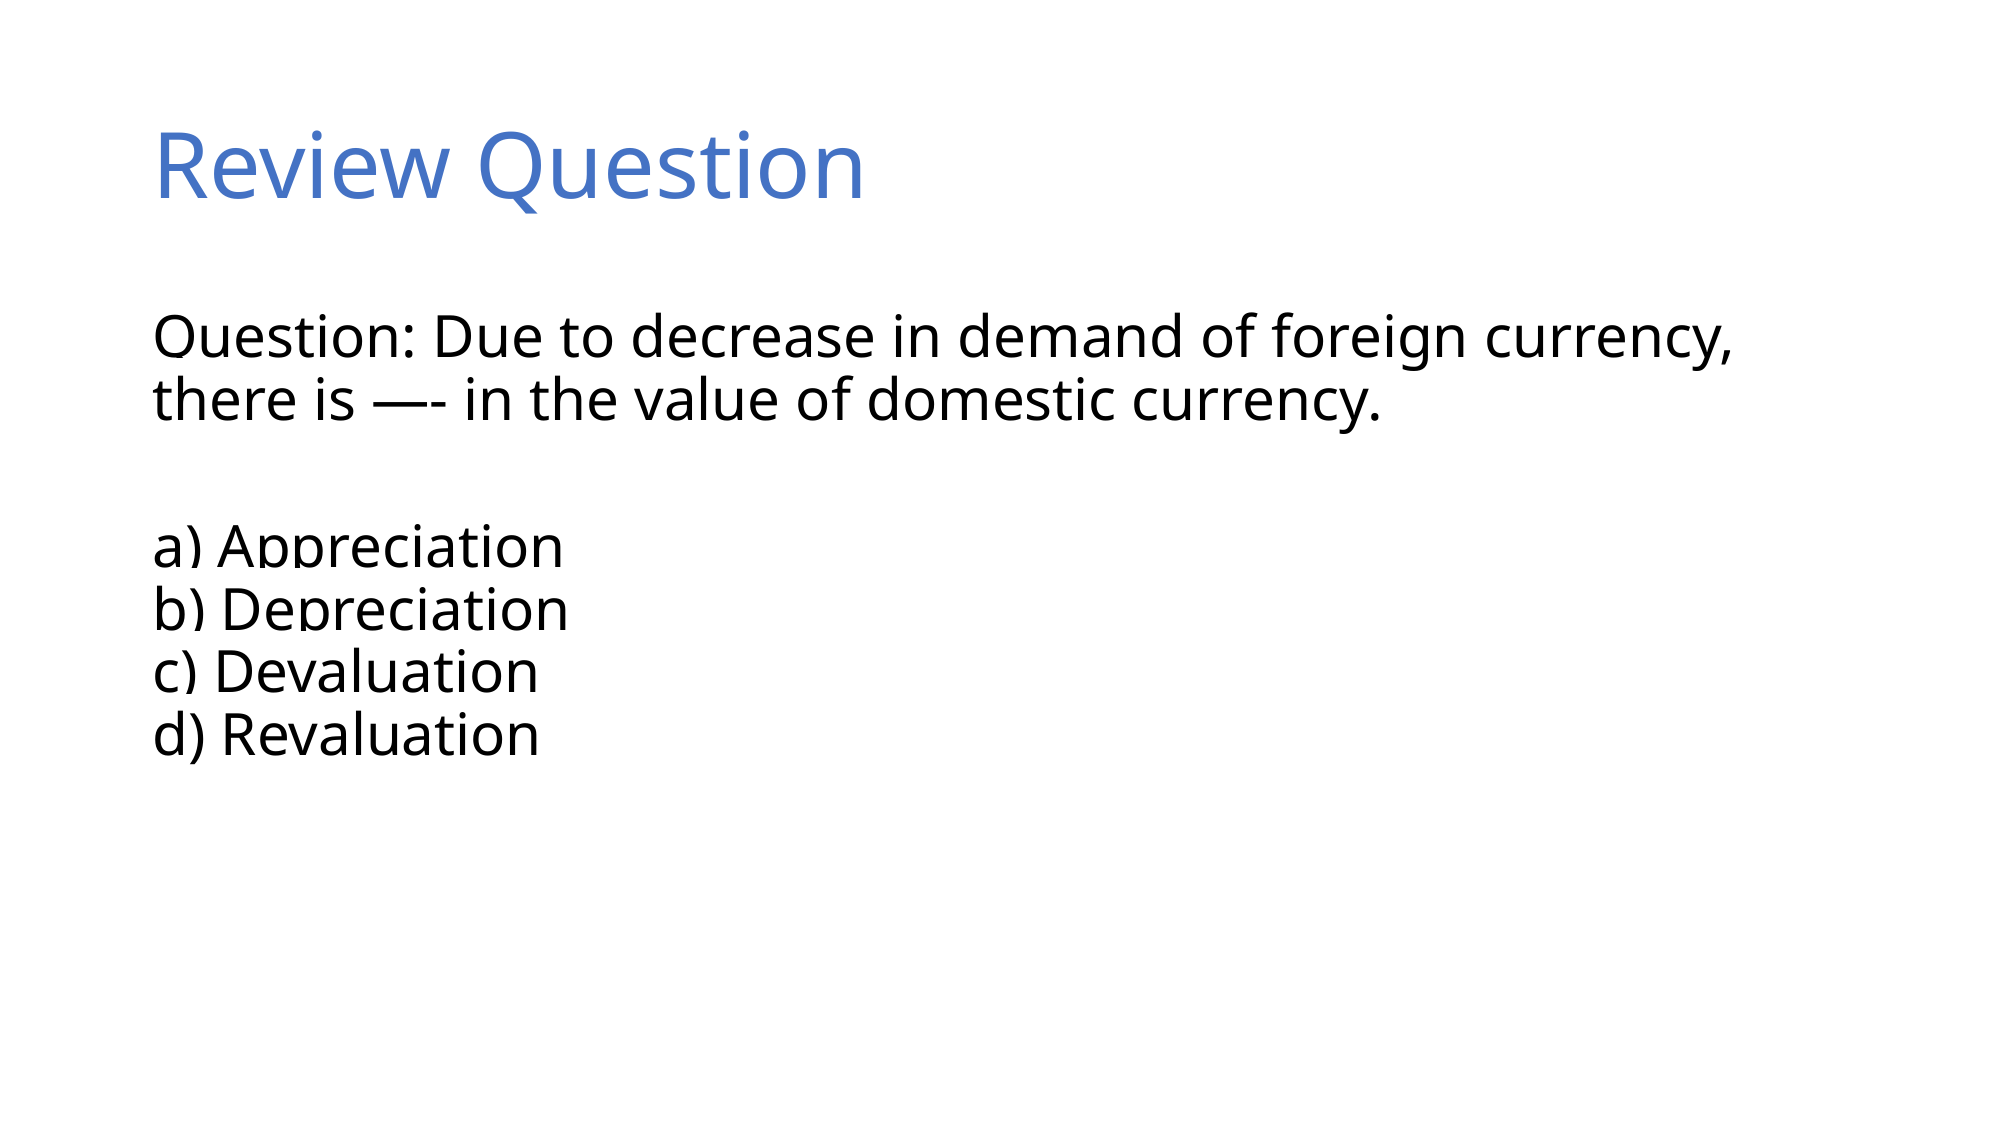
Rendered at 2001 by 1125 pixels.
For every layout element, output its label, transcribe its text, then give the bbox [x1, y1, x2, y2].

list Question: Due to decrease in demand of foreign currency, there is —- in the value of domestic currency. a) Appreciation b) Depreciation c) Devaluation d) Revaluation [137, 299, 1863, 1014]
title Review Question [137, 59, 1863, 278]
